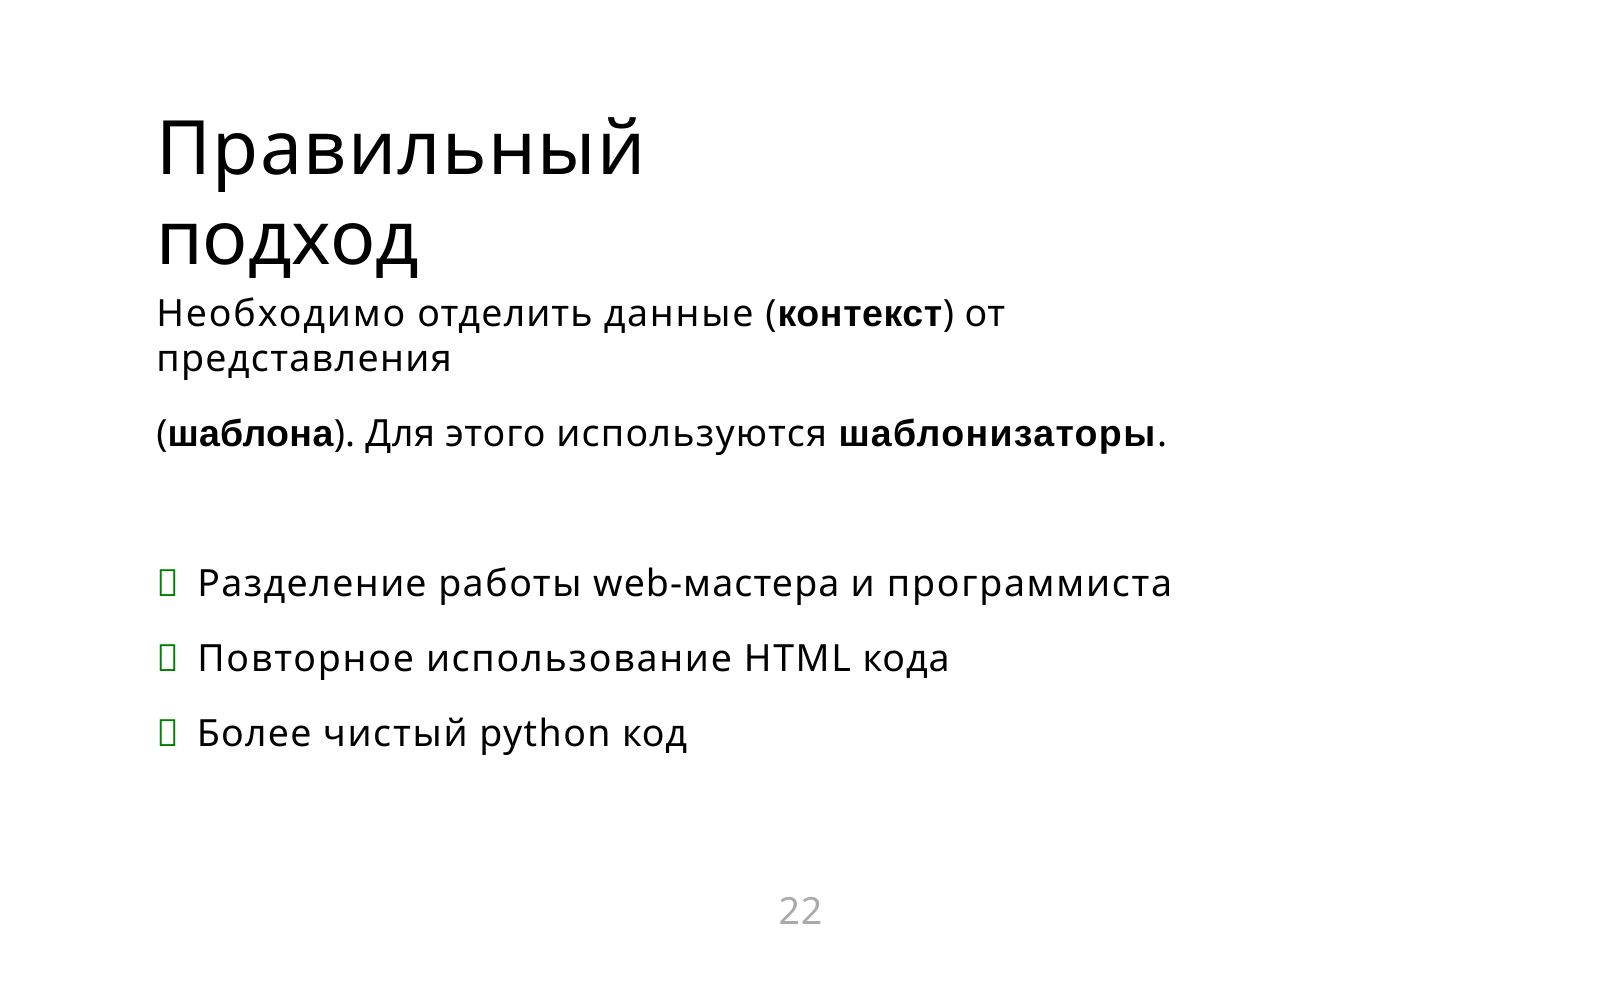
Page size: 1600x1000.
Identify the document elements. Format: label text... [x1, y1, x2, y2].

title Правильный подход [154, 97, 883, 281]
text_box Необходимо отделить данные (контекст) от представления (шаблона). Для этого используются шаблонизаторы. ➕ Разделение работы web-мастера и программиста ➕ Повторное использование HTML кода ➕ Более чистый python код [154, 286, 1259, 754]
slide_number 22 [772, 882, 828, 1000]
